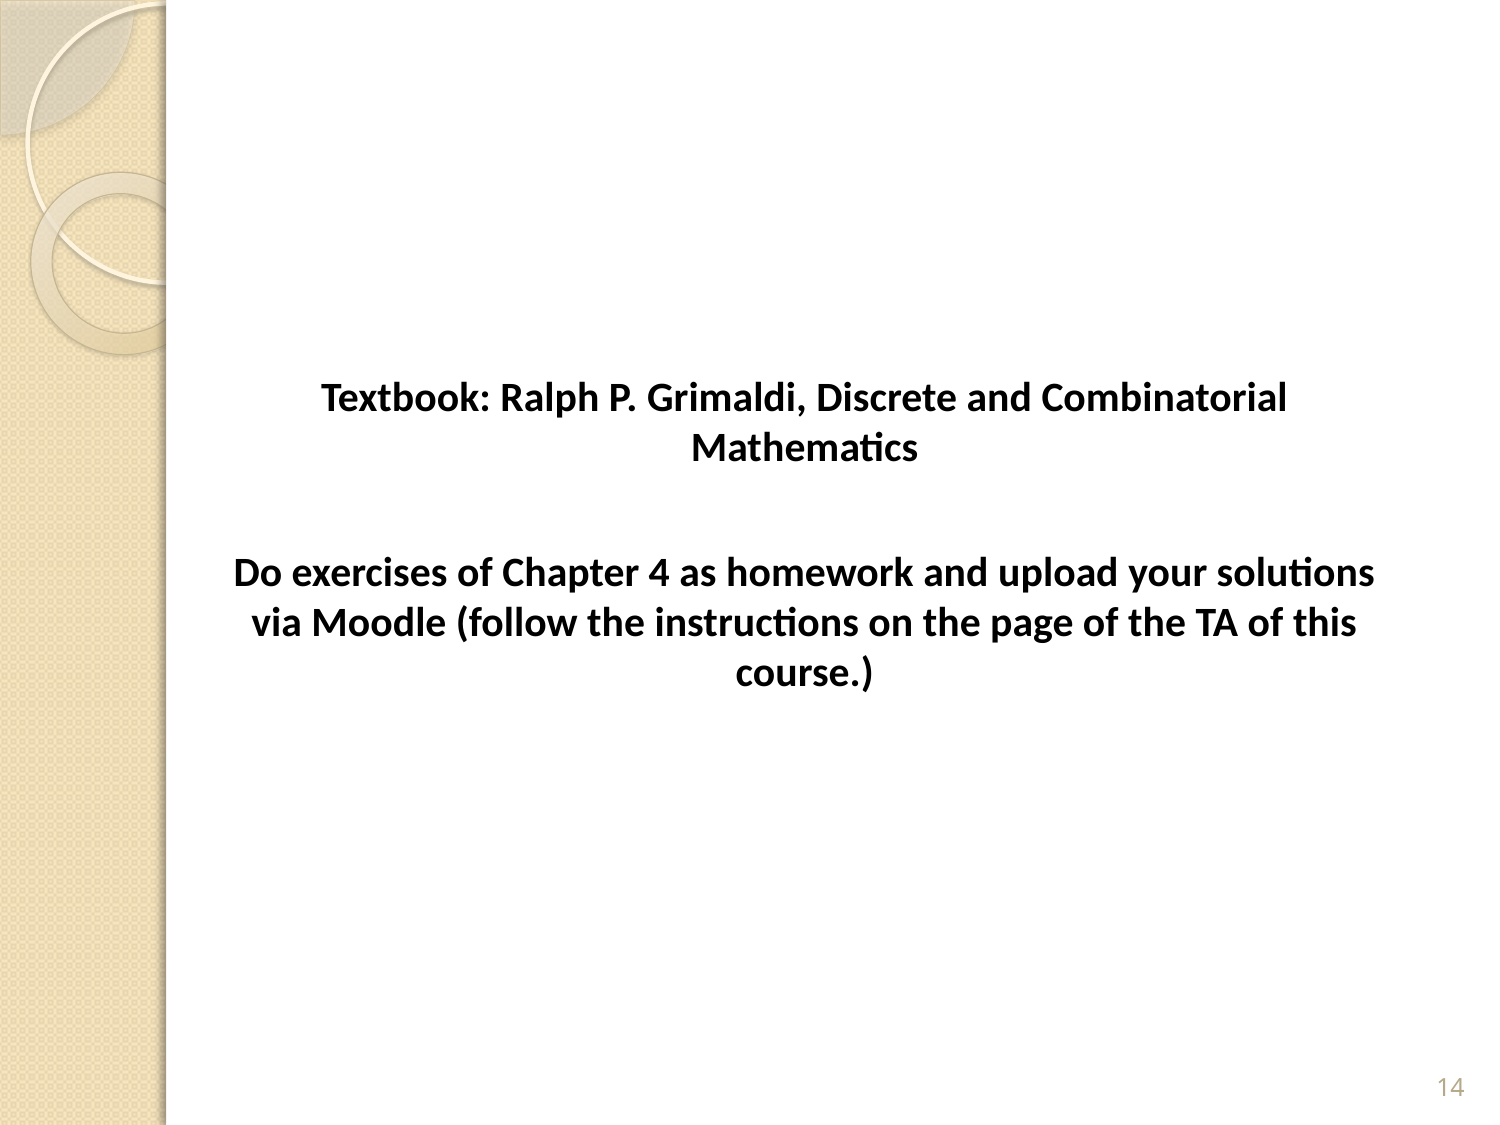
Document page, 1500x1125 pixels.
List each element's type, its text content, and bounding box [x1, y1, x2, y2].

slide_number 14 [1413, 1034, 1488, 1113]
list Textbook: Ralph P. Grimaldi, Discrete and Combinatorial Mathematics Do exercises of Chapter 4 as homework and upload your solutions via Moodle (follow the instructions on the page of the TA of this course.) [183, 50, 1413, 838]
